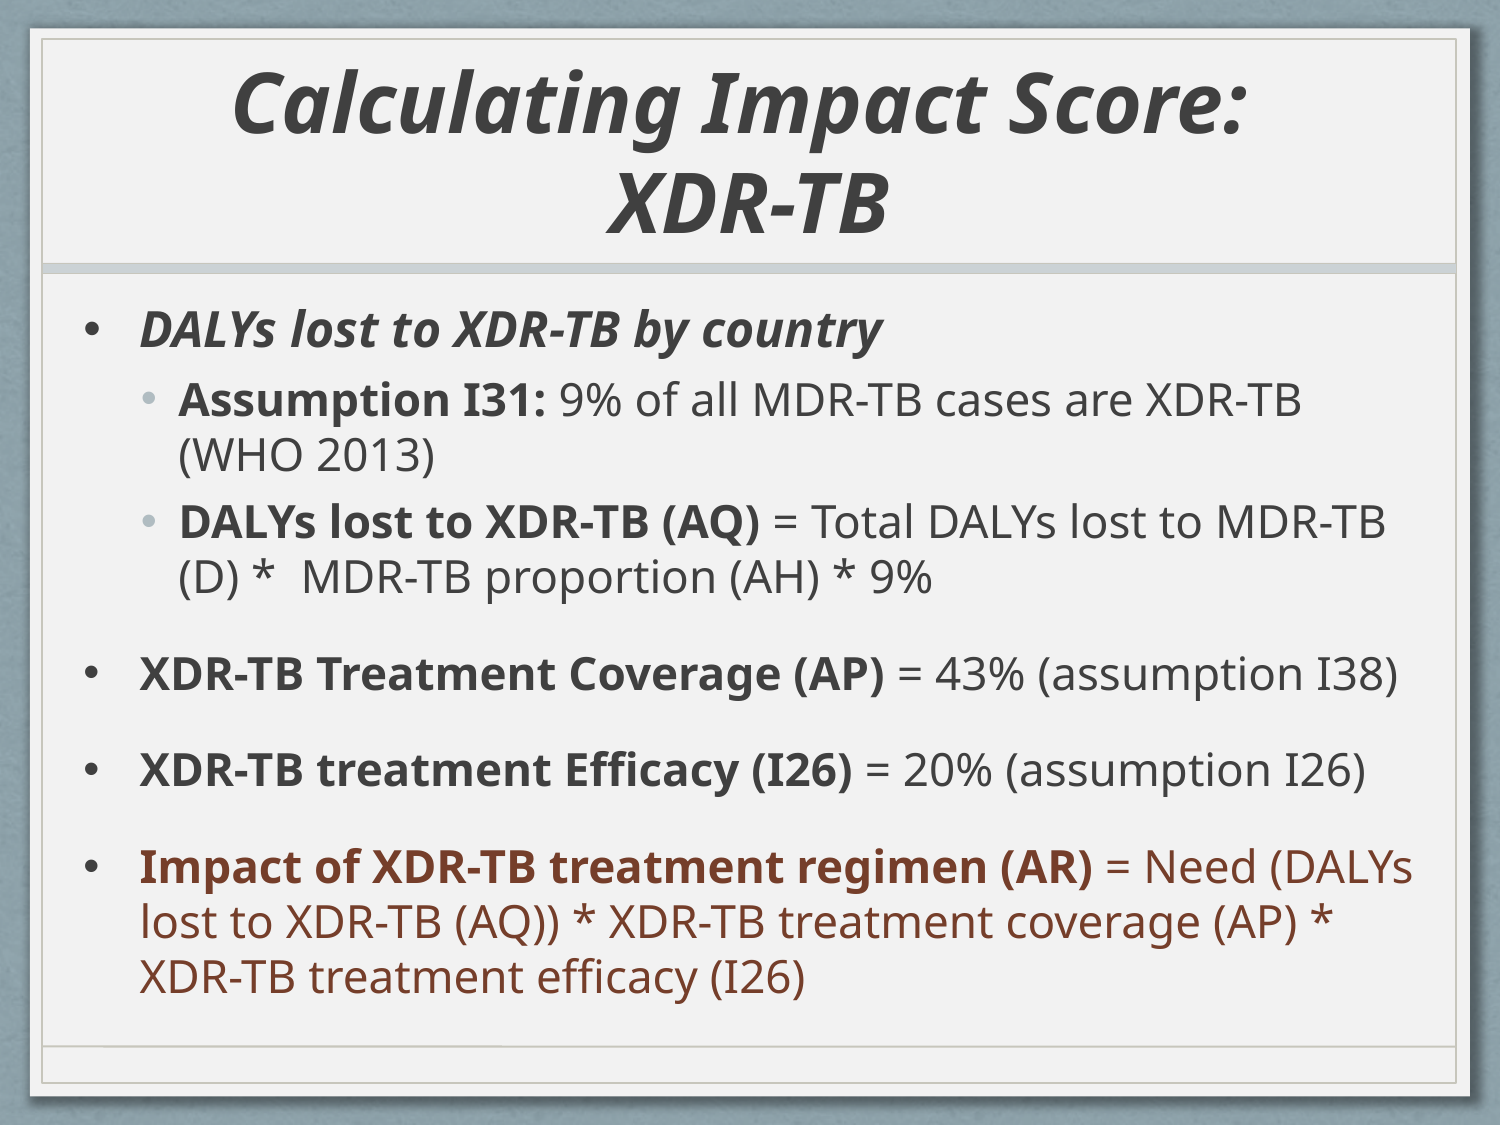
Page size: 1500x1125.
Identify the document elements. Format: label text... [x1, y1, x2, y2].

list DALYs lost to XDR-TB by country Assumption I31: 9% of all MDR-TB cases are XDR-TB (WHO 2013) DALYs lost to XDR-TB (AQ) = Total DALYs lost to MDR-TB (D) * MDR-TB proportion (AH) * 9% XDR-TB Treatment Coverage (AP) = 43% (assumption I38) XDR-TB treatment Efficacy (I26) = 20% (assumption I26) Impact of XDR-TB treatment regimen (AR) = Need (DALYs lost to XDR-TB (AQ)) * XDR-TB treatment coverage (AP) * XDR-TB treatment efficacy (I26) [68, 290, 1435, 1044]
title Calculating Impact Score: XDR-TB [147, 40, 1353, 260]
